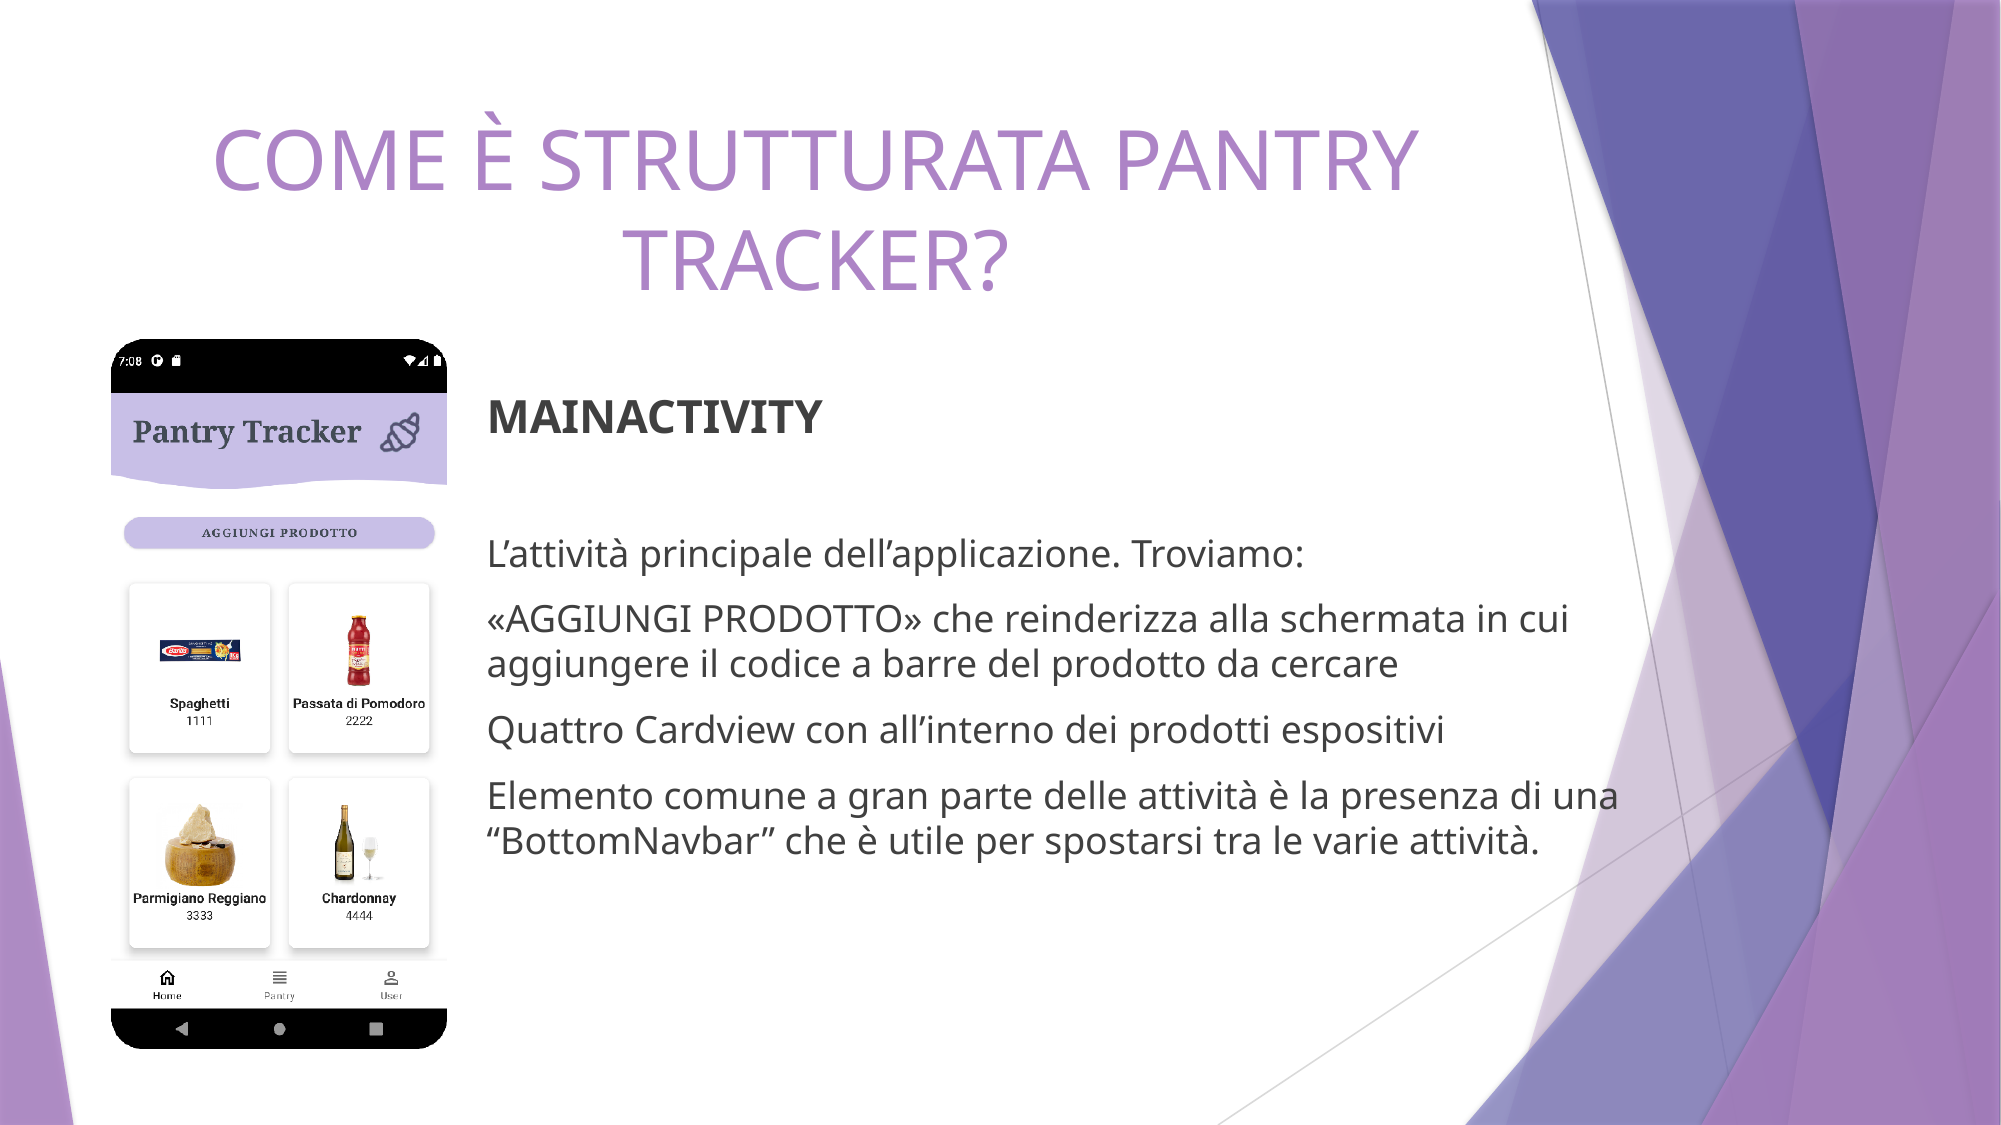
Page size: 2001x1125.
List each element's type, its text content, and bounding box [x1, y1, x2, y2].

title COME È STRUTTURATA PANTRY TRACKER? [111, 99, 1522, 317]
list MAINACTIVITY L’attività principale dell’applicazione. Troviamo: «AGGIUNGI PRODOTTO» che reinderizza alla schermata in cui aggiungere il codice a barre del prodotto da cercare Quattro Cardview con all’interno dei prodotti espositivi Elemento comune a gran parte delle attività è la presenza di una “BottomNavbar” che è utile per spostarsi tra le varie attività. [471, 380, 1649, 1018]
picture [110, 339, 448, 1050]
